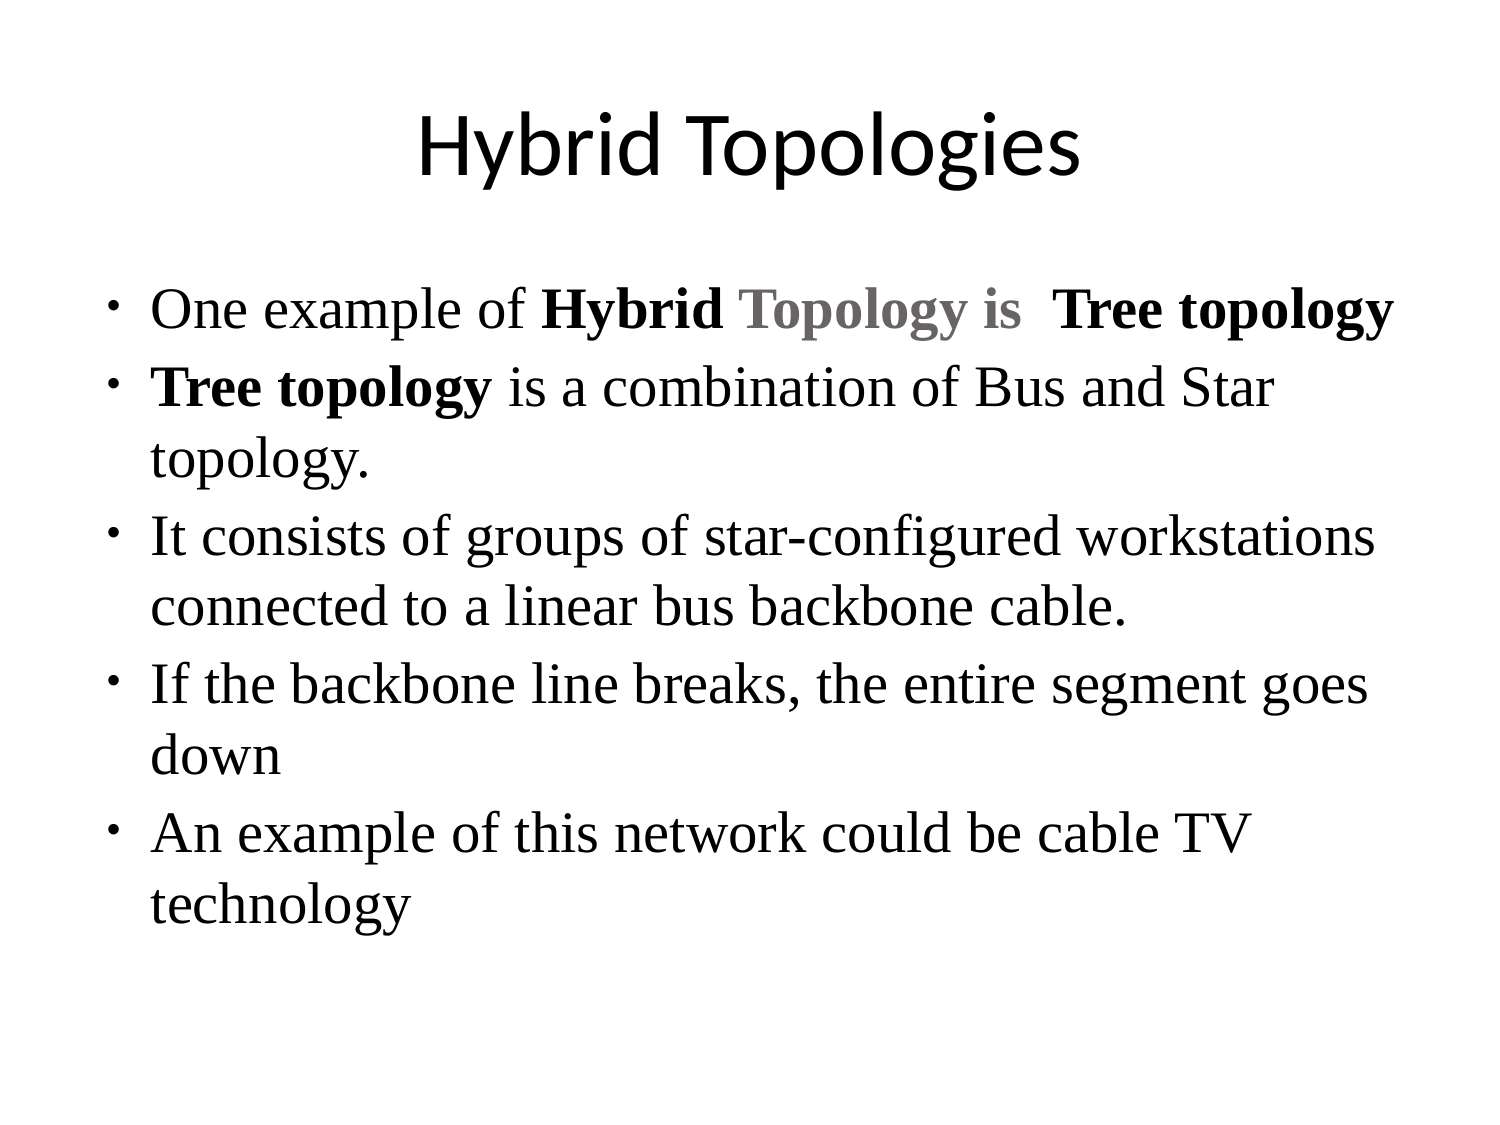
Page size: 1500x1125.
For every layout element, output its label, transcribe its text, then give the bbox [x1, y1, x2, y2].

title Hybrid Topologies [75, 45, 1425, 233]
list One example of Hybrid Topology is Tree topology Tree topology is a combination of Bus and Star topology. It consists of groups of star-configured workstations connected to a linear bus backbone cable. If the backbone line breaks, the entire segment goes down An example of this network could be cable TV technology [75, 262, 1425, 1005]
